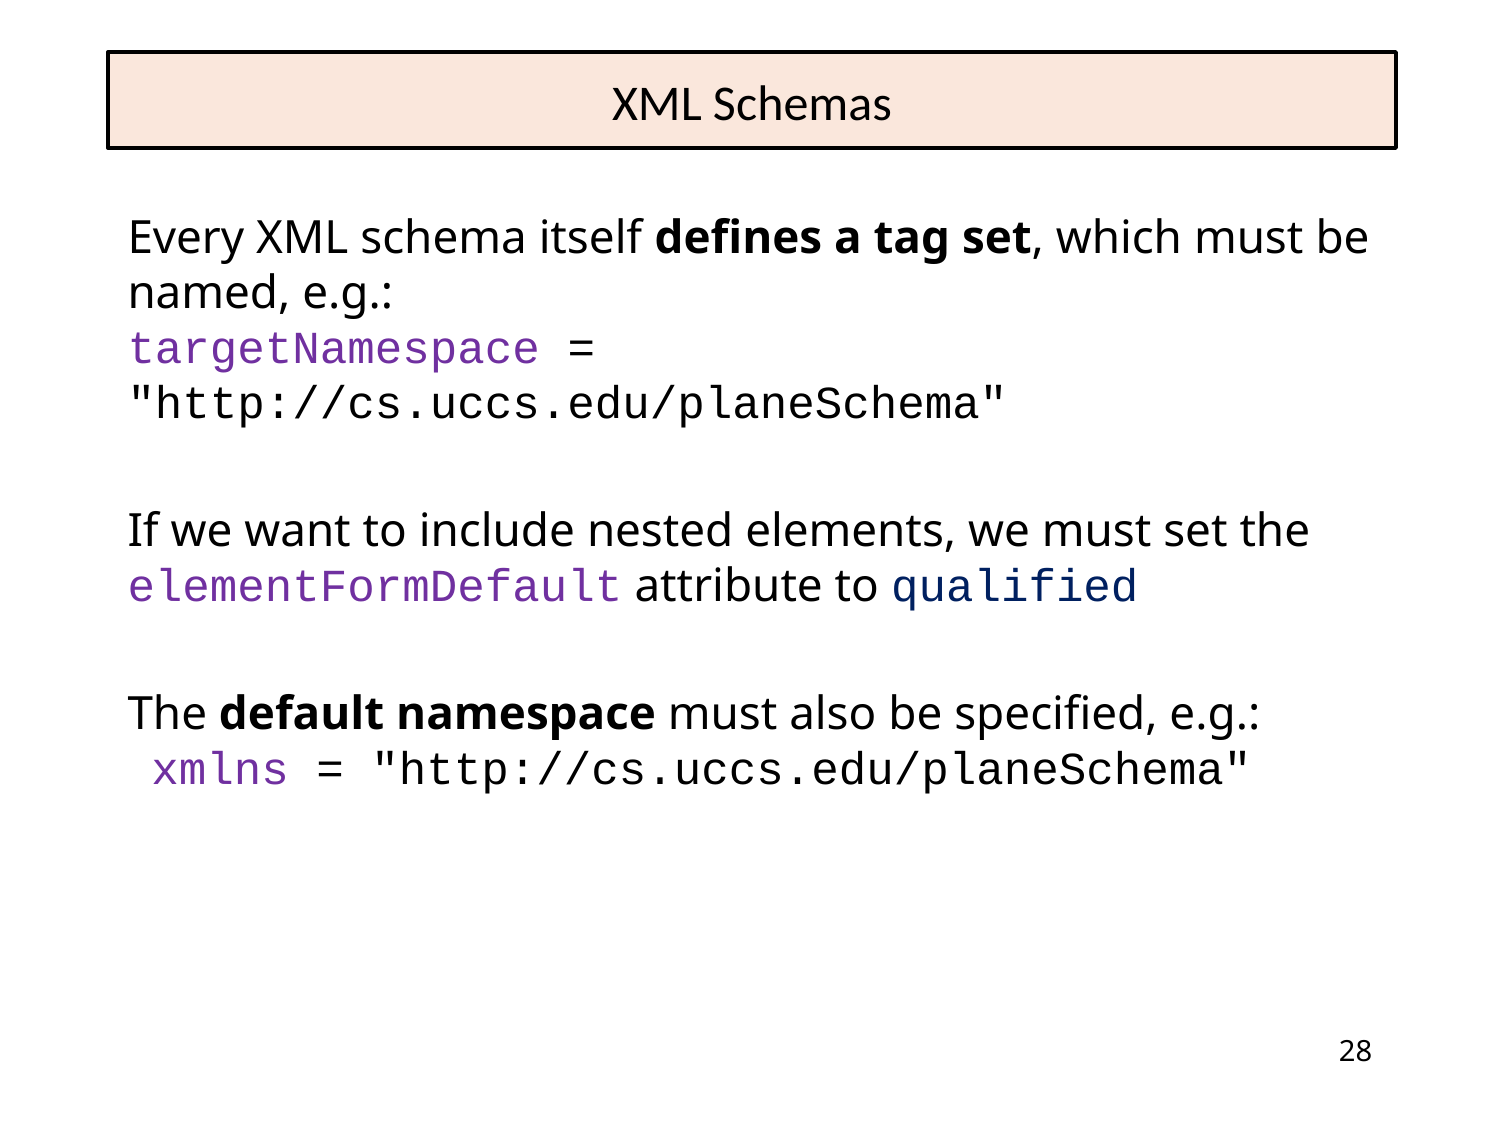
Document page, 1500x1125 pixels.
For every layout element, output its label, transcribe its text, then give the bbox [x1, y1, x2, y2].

list Every XML schema itself defines a tag set, which must be named, e.g.: targetNamespace = "http://cs.uccs.edu/planeSchema" If we want to include nested elements, we must set the elementFormDefault attribute to qualified The default namespace must also be specified, e.g.: xmlns = "http://cs.uccs.edu/planeSchema" [112, 200, 1388, 875]
title XML Schemas [106, 50, 1398, 150]
slide_number 28 [1074, 1025, 1388, 1100]
